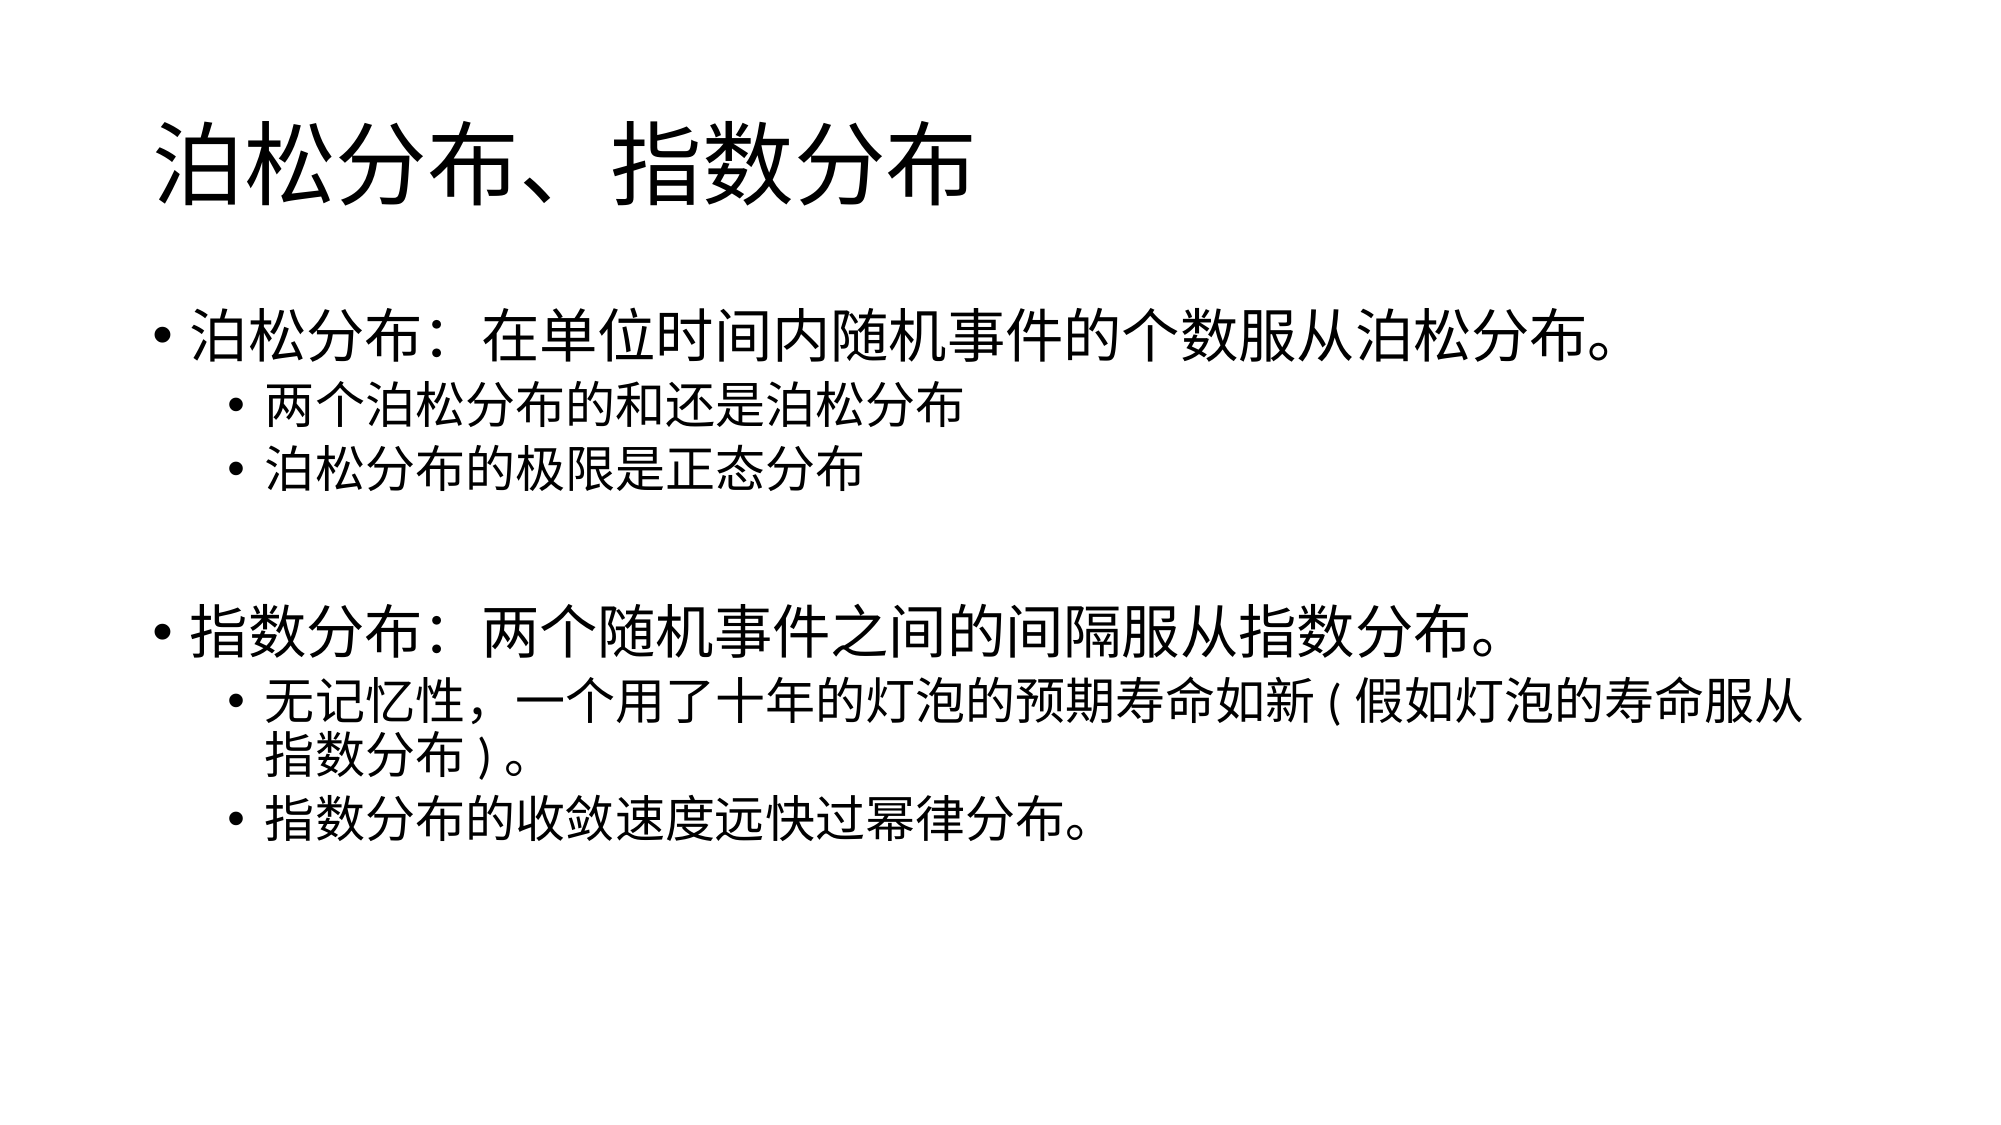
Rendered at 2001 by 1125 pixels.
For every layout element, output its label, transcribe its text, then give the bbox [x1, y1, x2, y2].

list 泊松分布：在单位时间内随机事件的个数服从泊松分布。 两个泊松分布的和还是泊松分布 泊松分布的极限是正态分布 指数分布：两个随机事件之间的间隔服从指数分布。 无记忆性，一个用了十年的灯泡的预期寿命如新(假如灯泡的寿命服从指数分布)。 指数分布的收敛速度远快过幂律分布。 [137, 299, 1863, 1014]
title 泊松分布、指数分布 [137, 59, 1863, 278]
